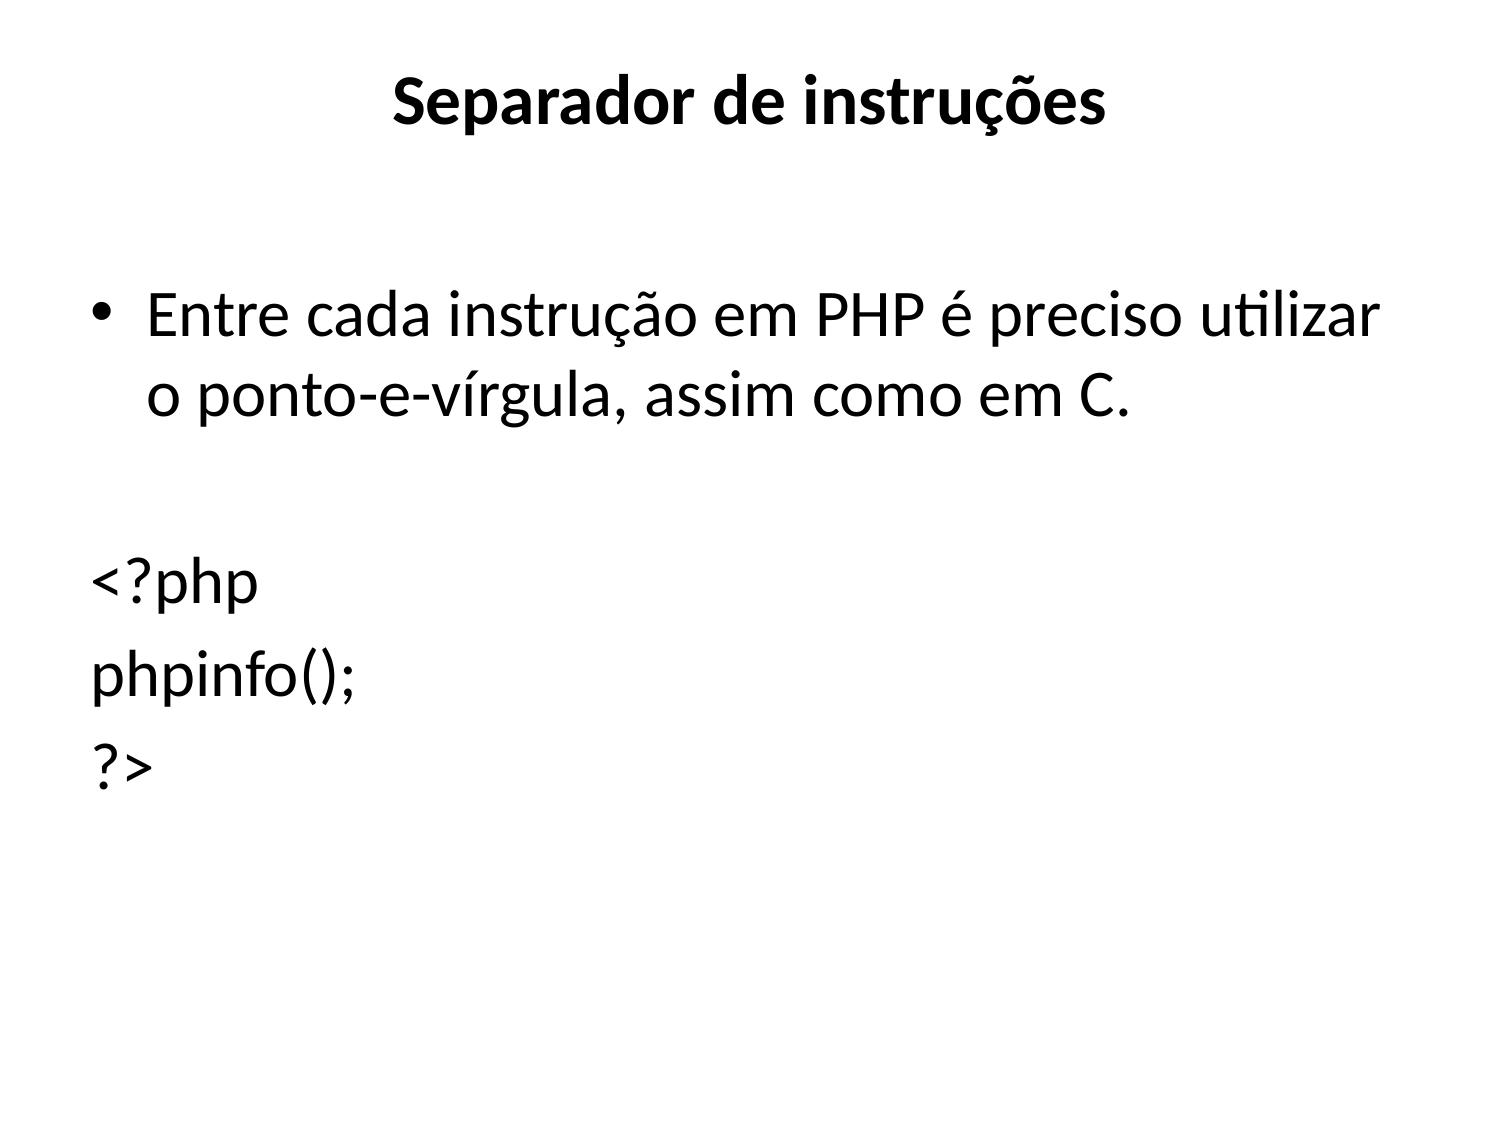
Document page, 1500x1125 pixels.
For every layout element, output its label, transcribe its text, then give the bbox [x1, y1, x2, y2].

title Separador de instruções [75, 45, 1425, 233]
list Entre cada instrução em PHP é preciso utilizar o ponto-e-vírgula, assim como em C. <?php phpinfo(); ?> [75, 262, 1425, 1005]
